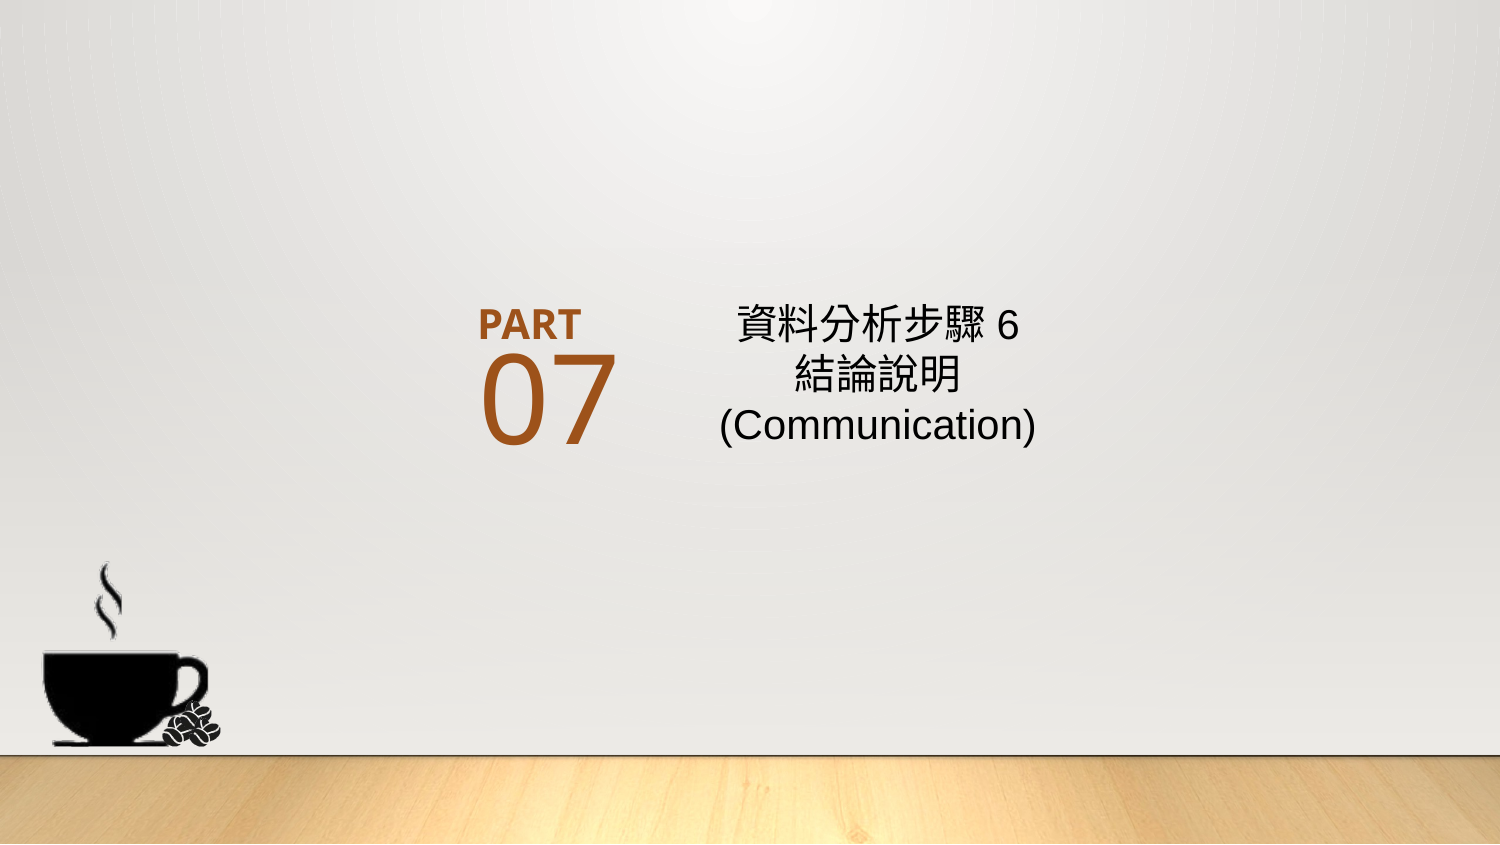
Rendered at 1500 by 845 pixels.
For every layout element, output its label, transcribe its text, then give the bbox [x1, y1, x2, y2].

text_box PART [466, 292, 656, 353]
text_box 07 [439, 314, 632, 477]
text_box 資料分析步驟6 結論說明 (Communication) [698, 292, 1058, 455]
picture [0, 546, 1500, 844]
